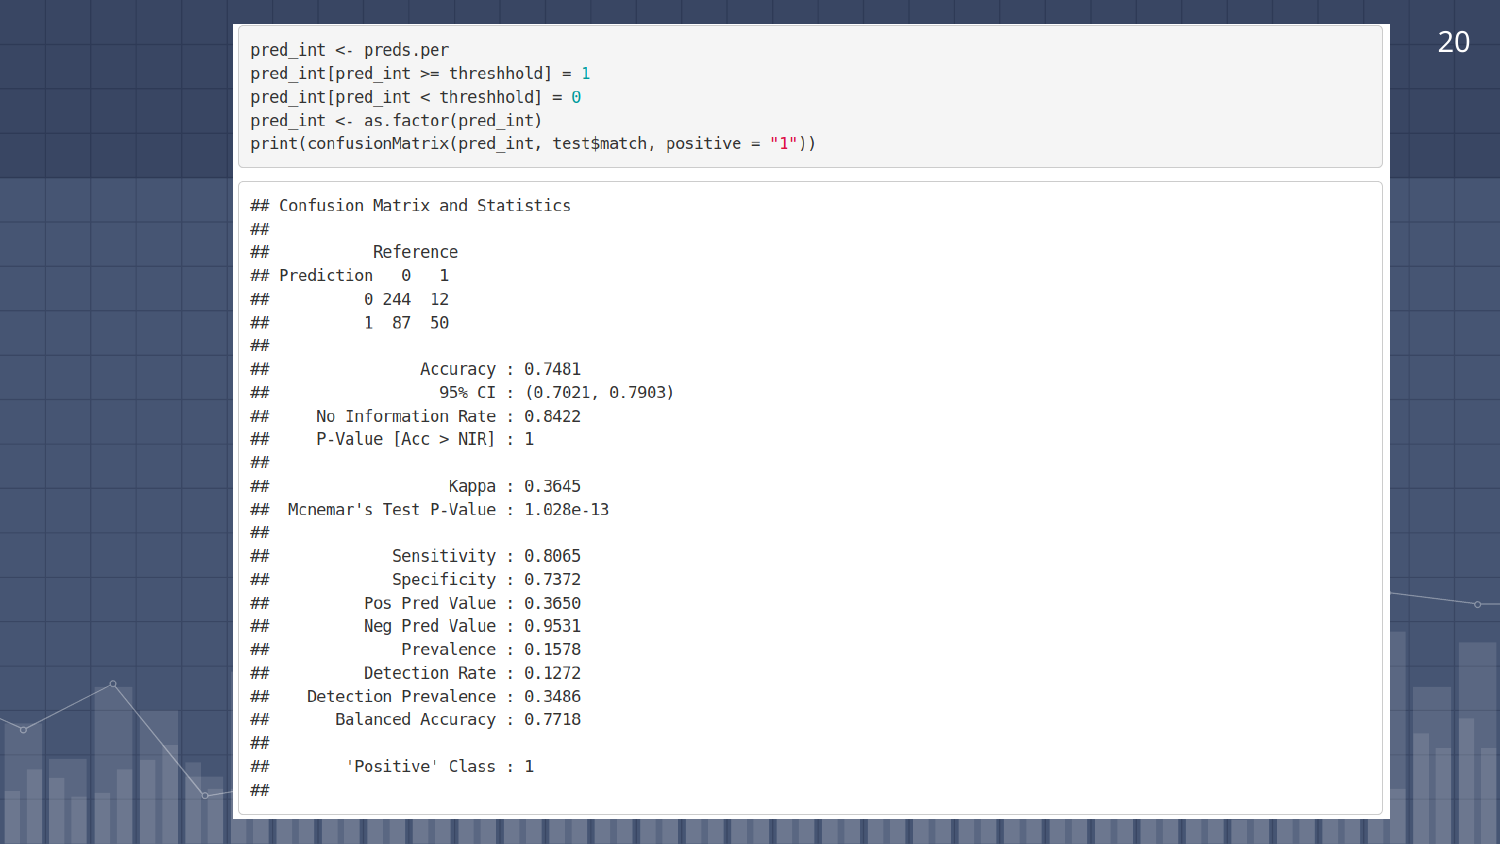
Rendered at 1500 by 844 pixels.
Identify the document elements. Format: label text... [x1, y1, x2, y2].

picture [233, 24, 1390, 819]
slide_number ‹#› [1408, 0, 1500, 88]
